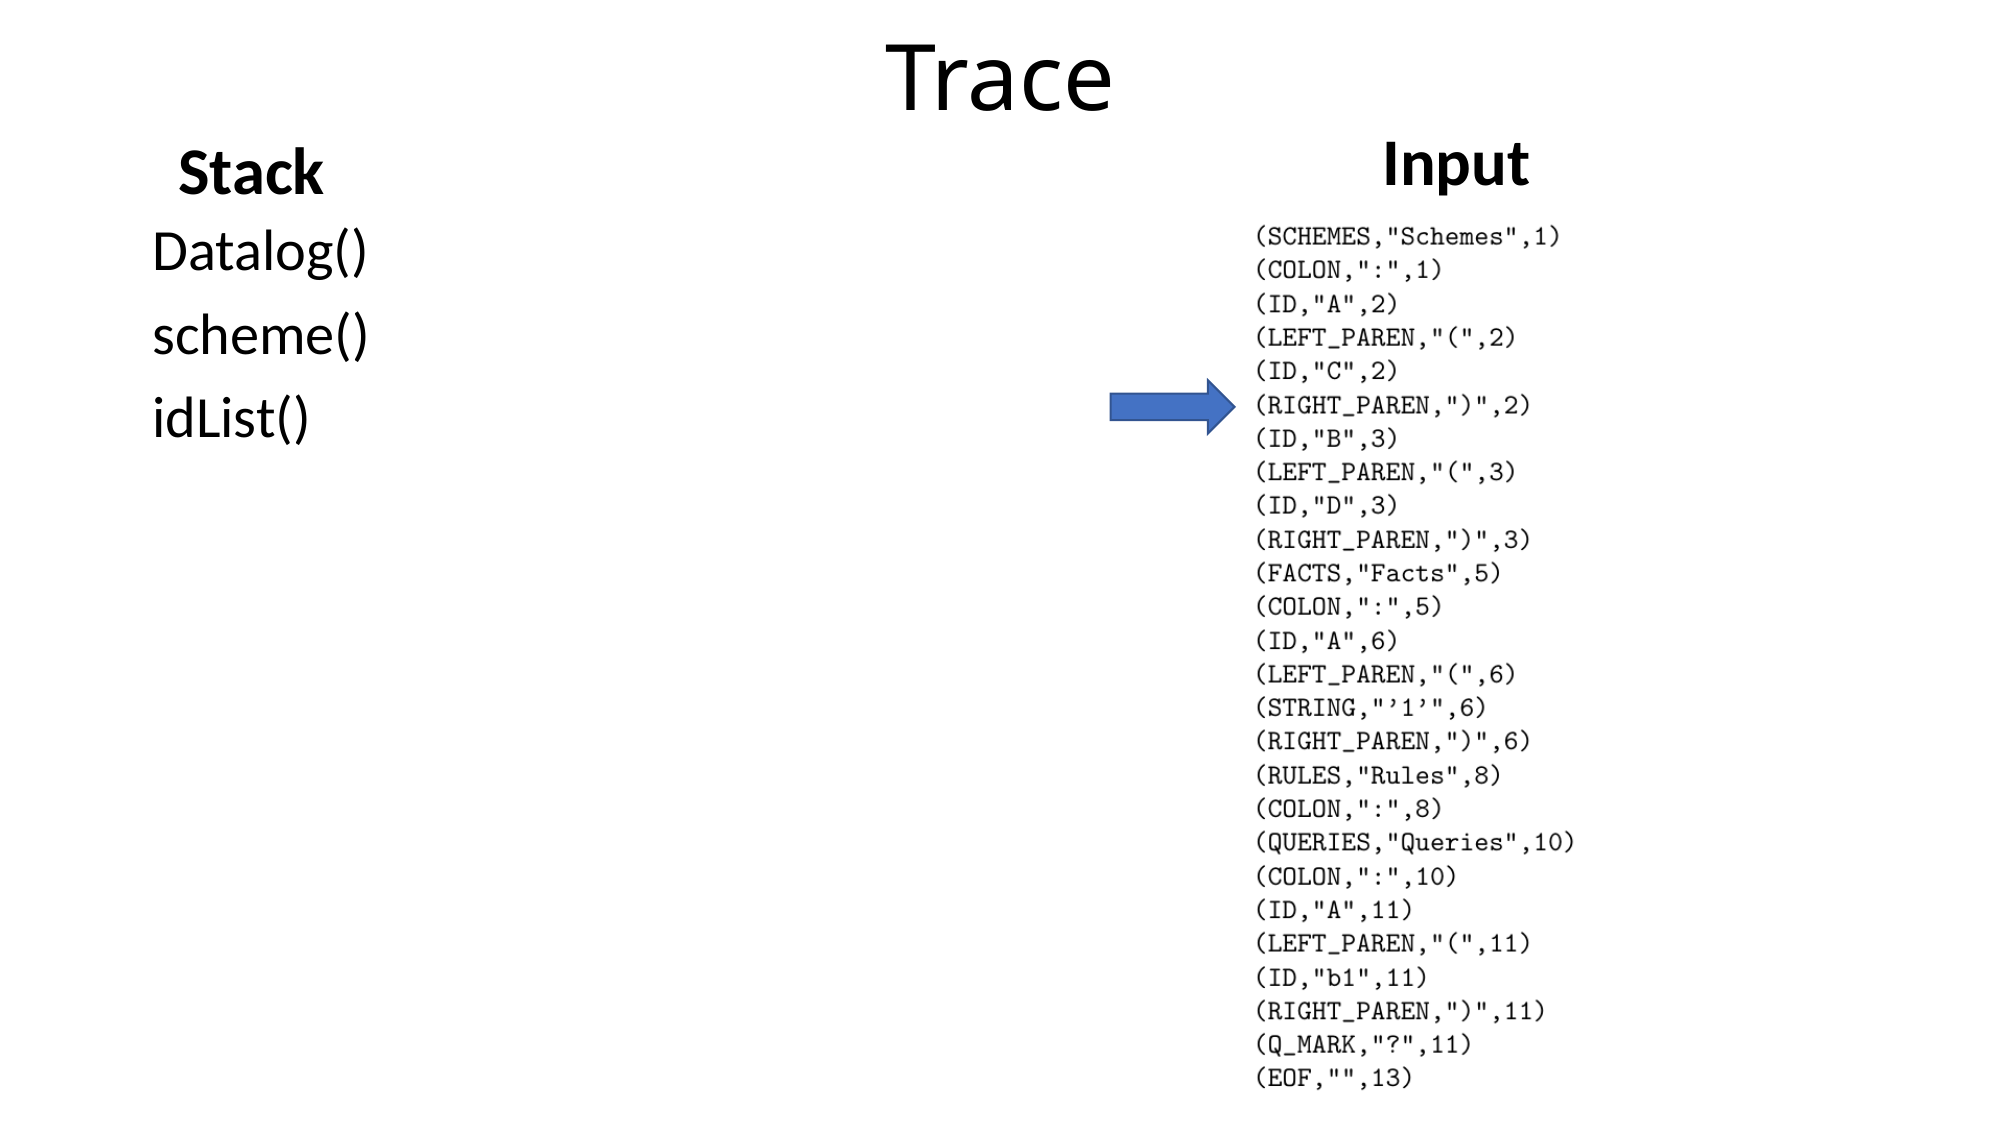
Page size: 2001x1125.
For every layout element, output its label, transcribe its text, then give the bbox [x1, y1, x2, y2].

title Trace [137, 0, 1863, 189]
text_box Input [1367, 111, 1546, 207]
picture [1241, 207, 1592, 1110]
text_box [1109, 377, 1237, 437]
text_box Stack [163, 120, 341, 216]
list Datalog() scheme() idList() [137, 212, 750, 927]
